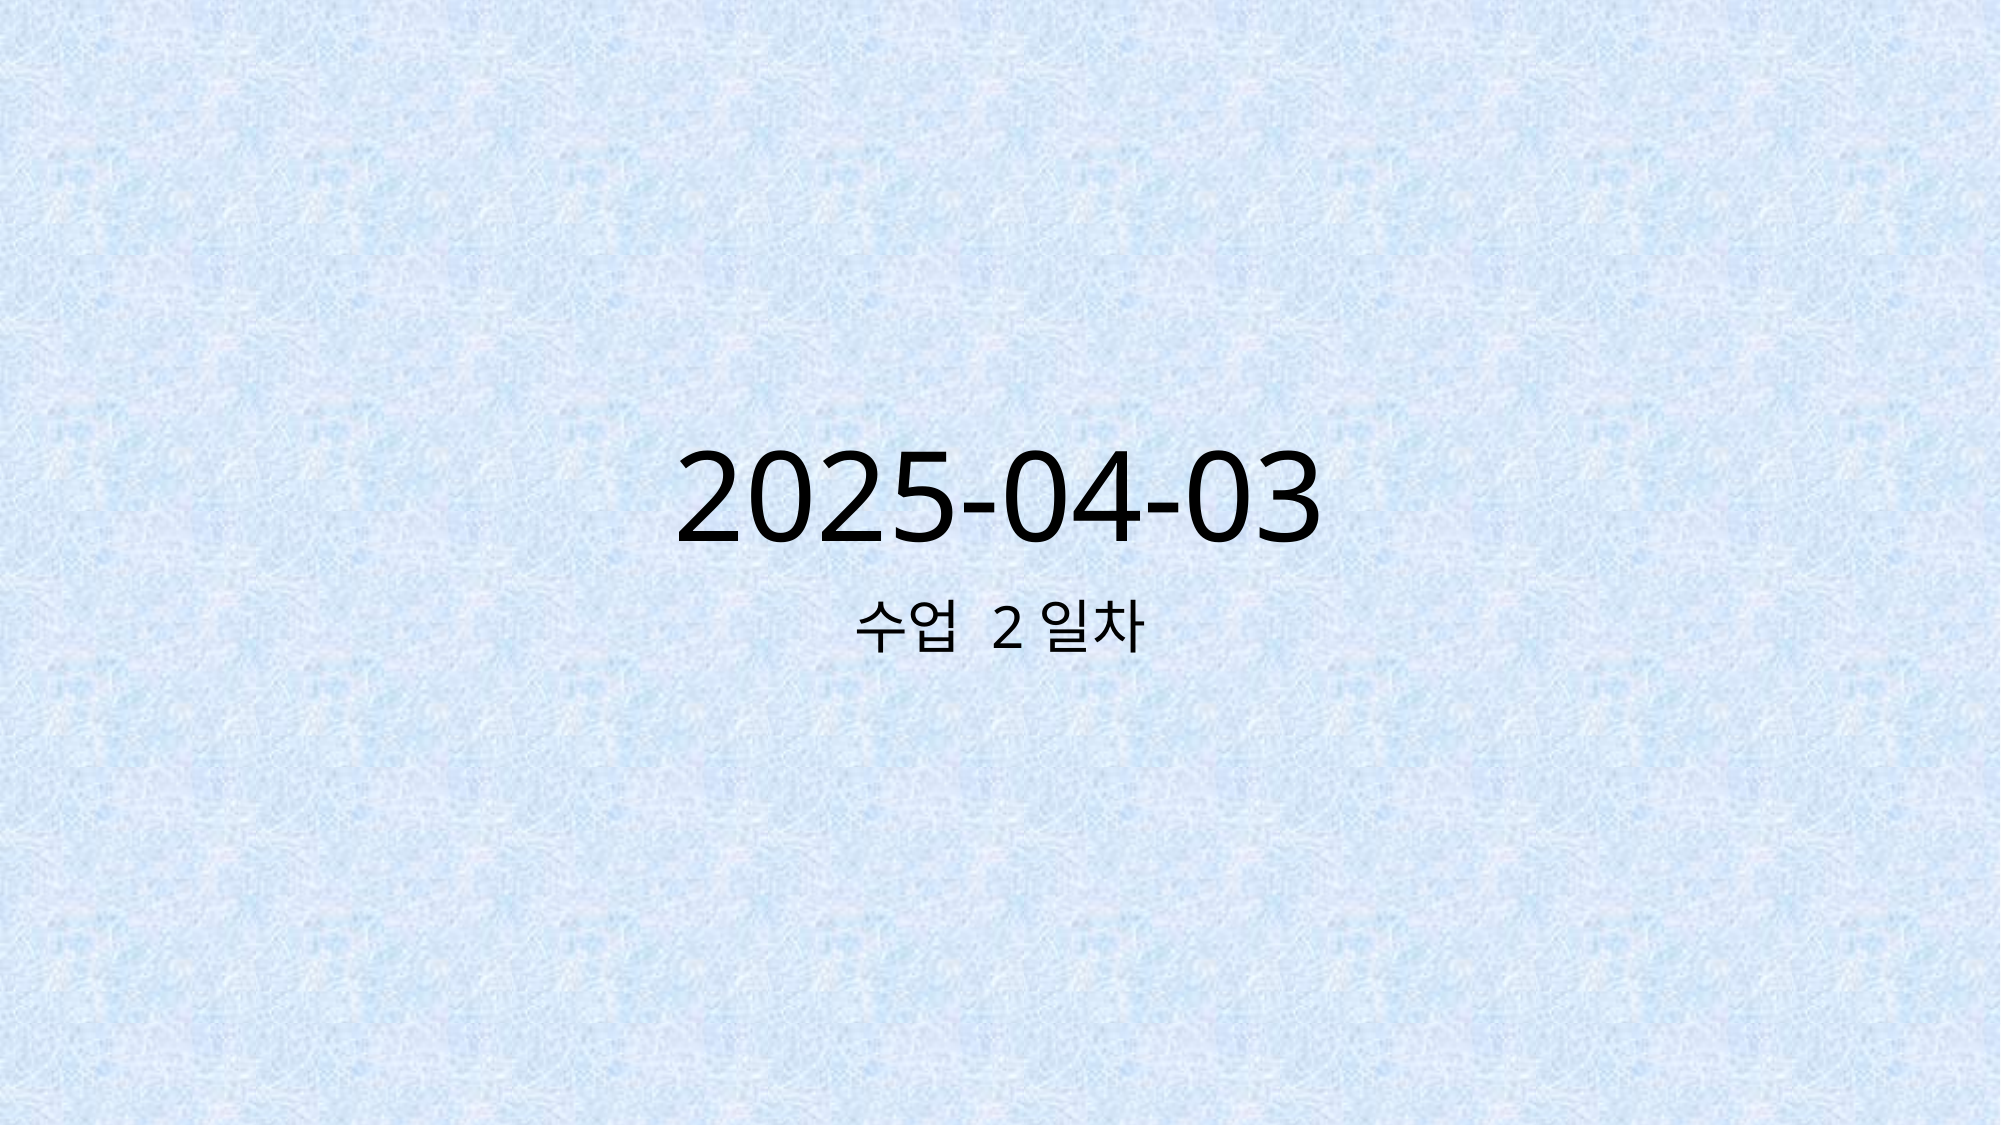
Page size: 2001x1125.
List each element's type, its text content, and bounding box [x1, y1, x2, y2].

picture [0, 0, 2001, 1125]
subtitle 수업 2일차 [249, 590, 1750, 863]
title 2025-04-03 [249, 184, 1750, 576]
